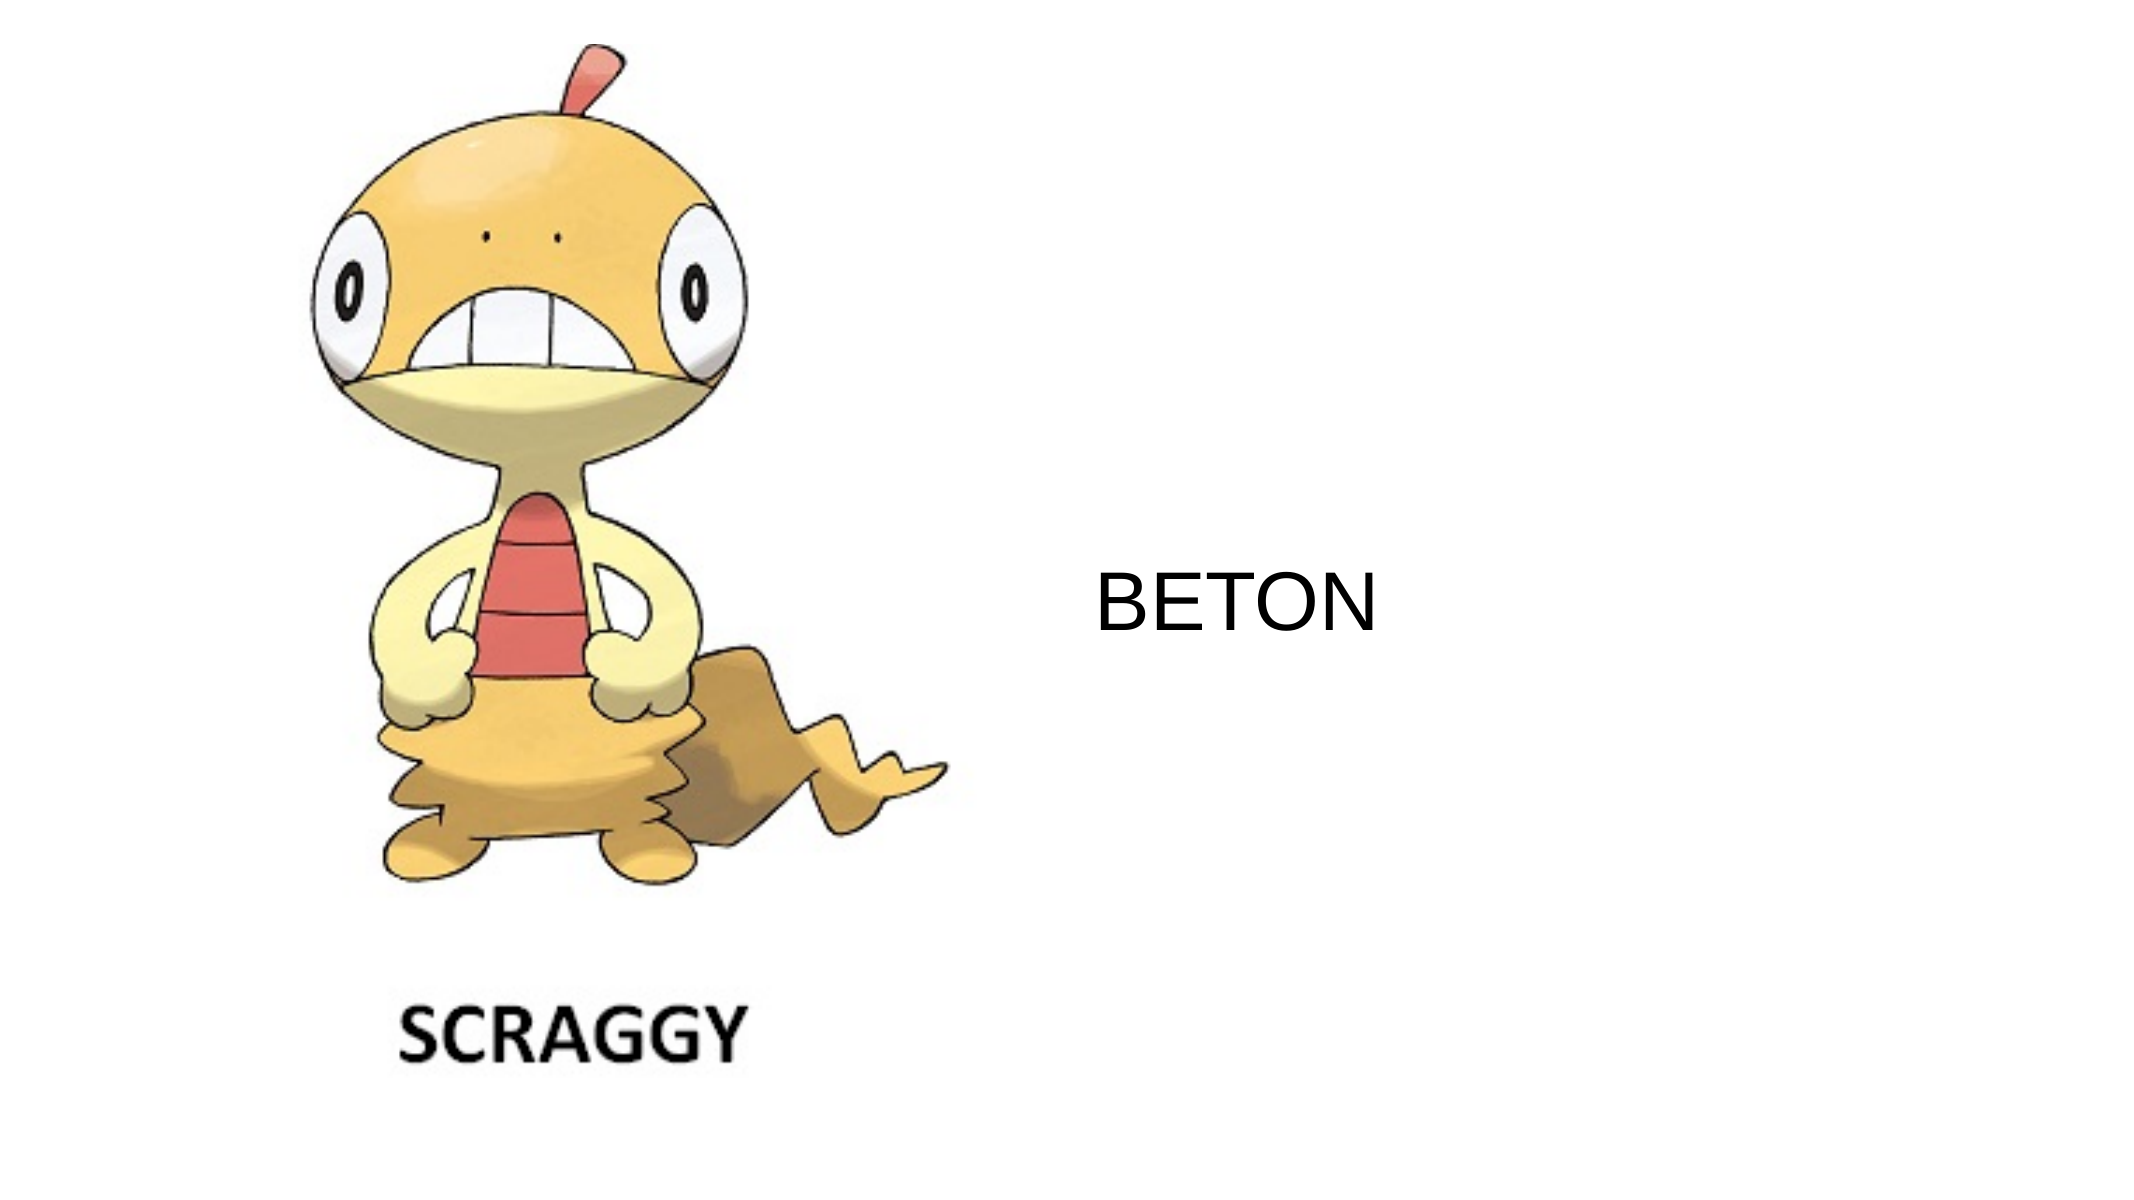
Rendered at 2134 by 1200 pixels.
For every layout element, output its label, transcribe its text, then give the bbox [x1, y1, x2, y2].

text_box BETON [1079, 539, 1860, 655]
picture [209, 44, 1052, 1170]
